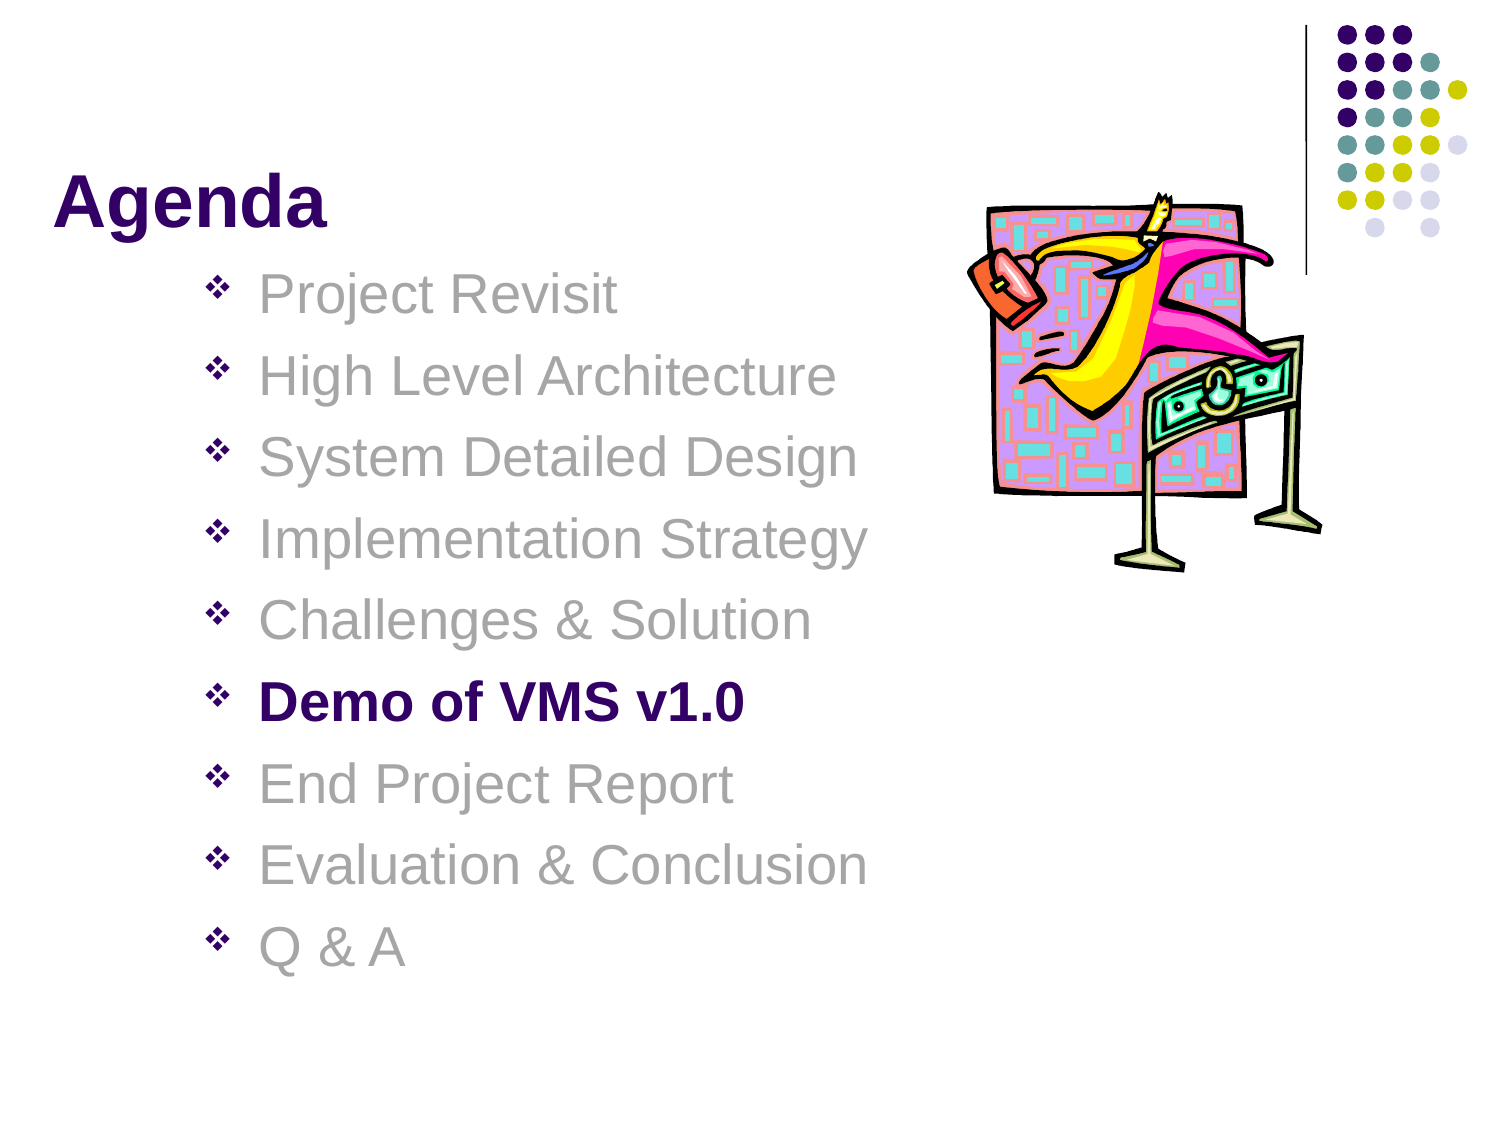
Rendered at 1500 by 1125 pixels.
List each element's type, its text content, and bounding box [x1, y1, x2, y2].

text_box Project Revisit High Level Architecture System Detailed Design Implementation Strategy Challenges & Solution Demo of VMS v1.0 End Project Report Evaluation & Conclusion Q & A [187, 249, 1400, 1013]
picture [962, 187, 1328, 578]
title Agenda [37, 37, 1301, 251]
